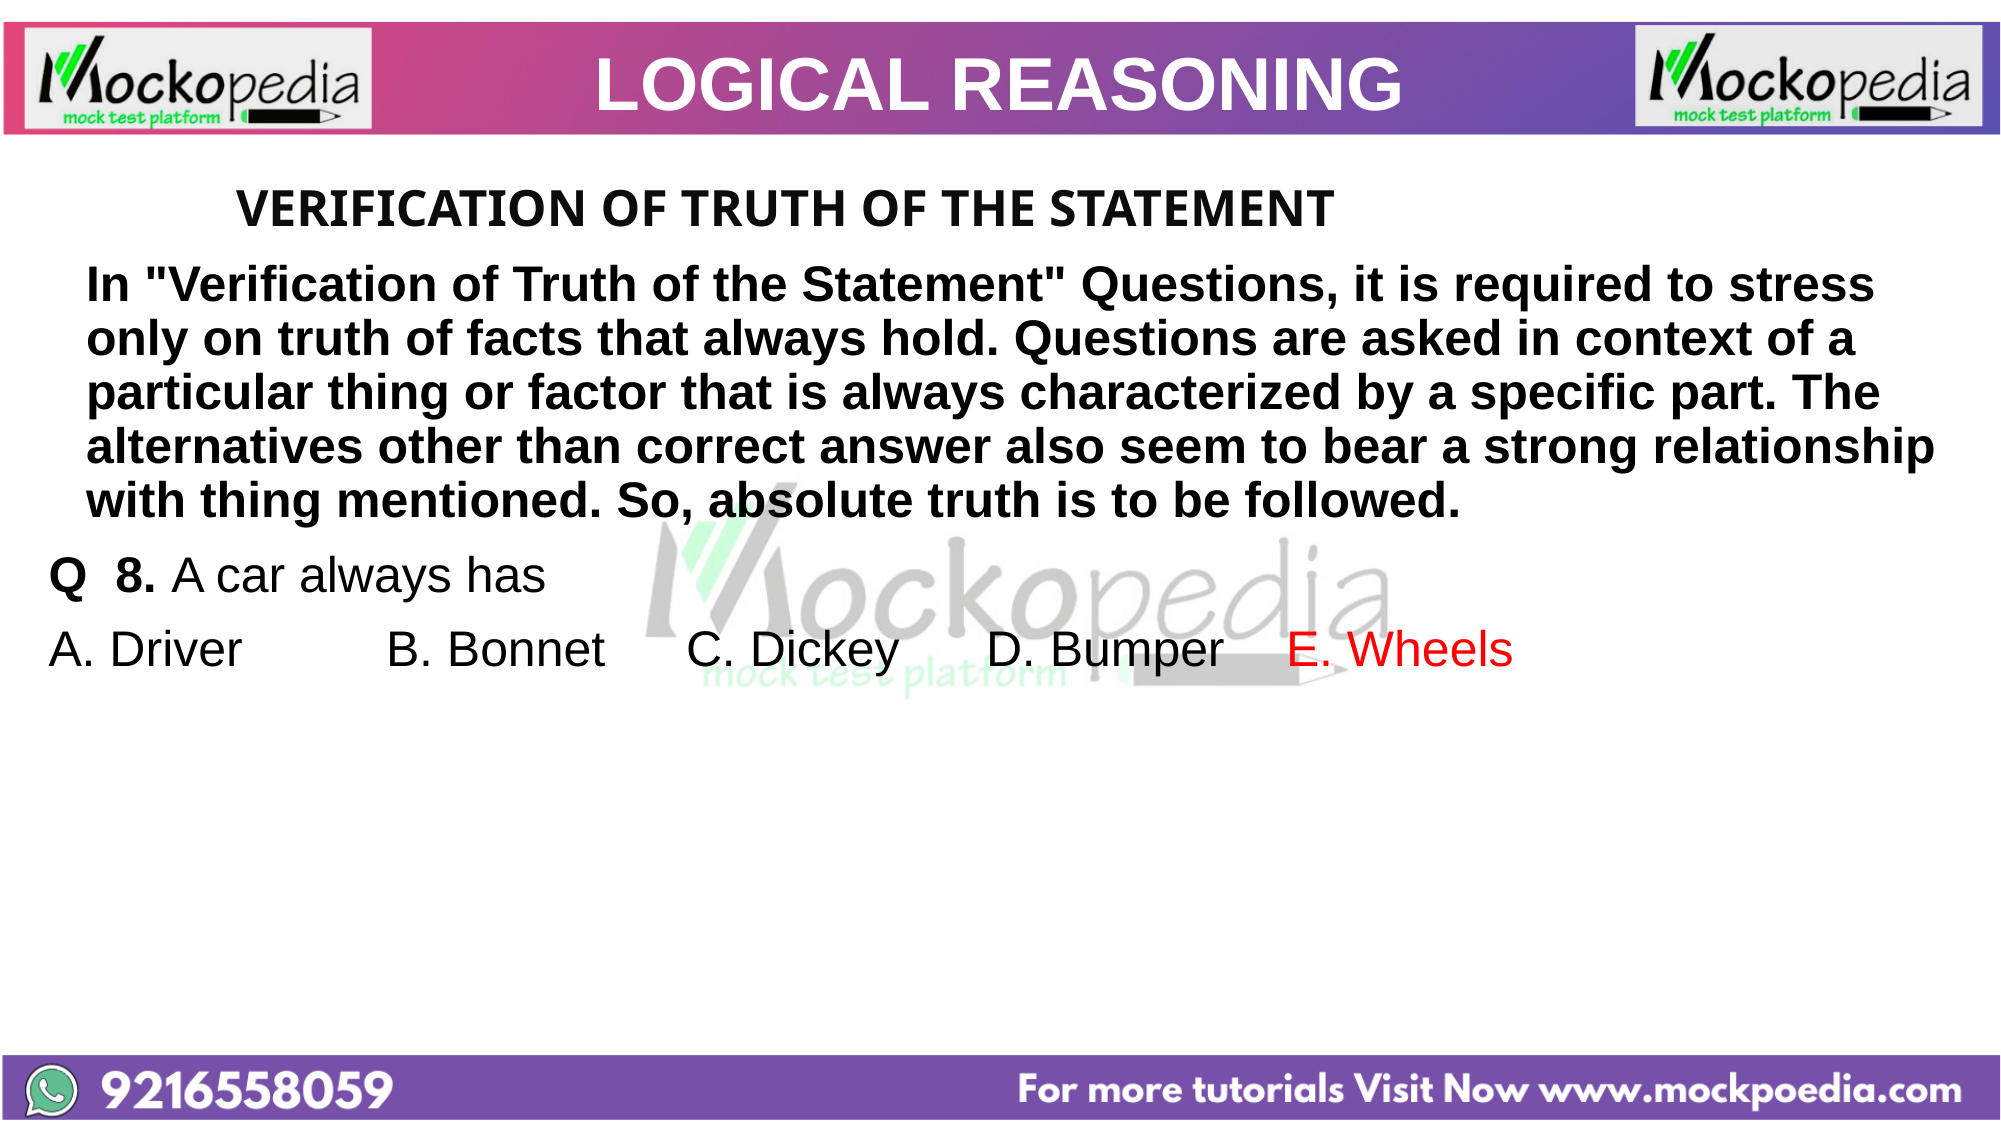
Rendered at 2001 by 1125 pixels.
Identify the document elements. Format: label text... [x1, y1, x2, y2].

picture [0, 0, 2001, 1125]
title LOGICAL REASONING [41, 31, 1959, 142]
list VERIFICATION OF TRUTH OF THE STATEMENT In "Verification of Truth of the Statement" Questions, it is required to stress only on truth of facts that always hold. Questions are asked in context of a particular thing or factor that is always characterized by a specific part. The alternatives other than correct answer also seem to bear a strong relationship with thing mentioned. So, absolute truth is to be followed. Q 8. A car always has A. Driver B. Bonnet C. Dickey D. Bumper E. Wheels [33, 175, 1959, 1053]
